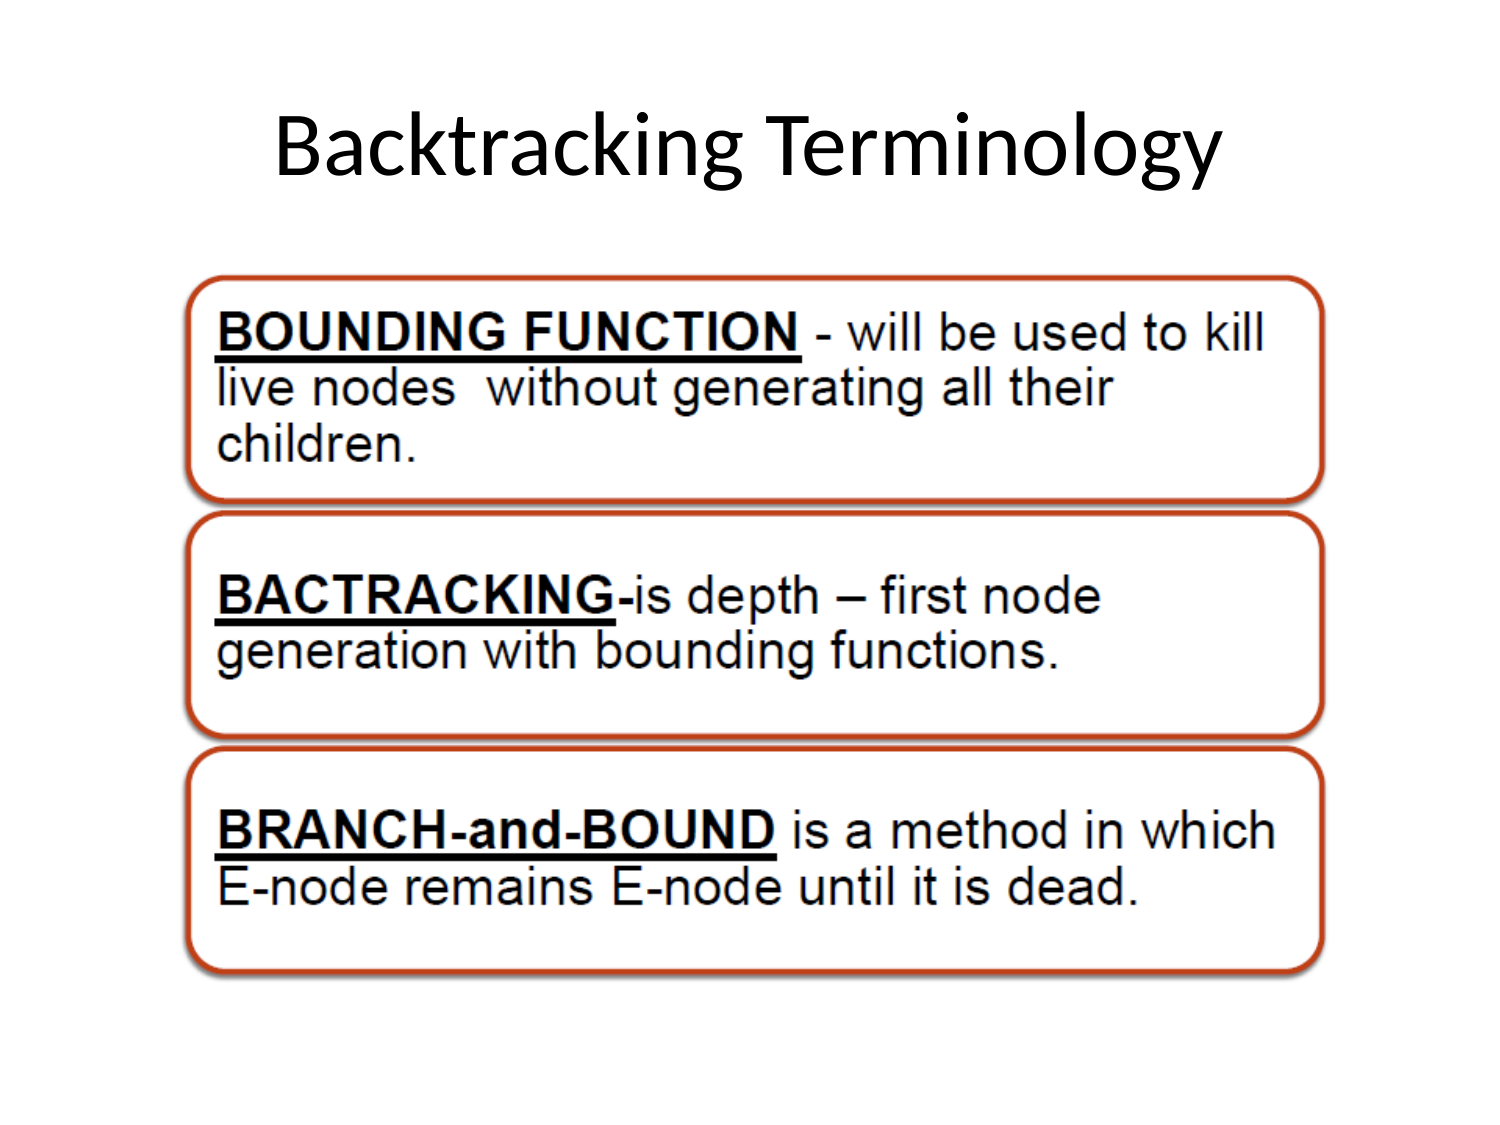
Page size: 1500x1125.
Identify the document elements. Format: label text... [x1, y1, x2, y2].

title Backtracking Terminology [75, 45, 1425, 233]
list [159, 271, 1340, 996]
